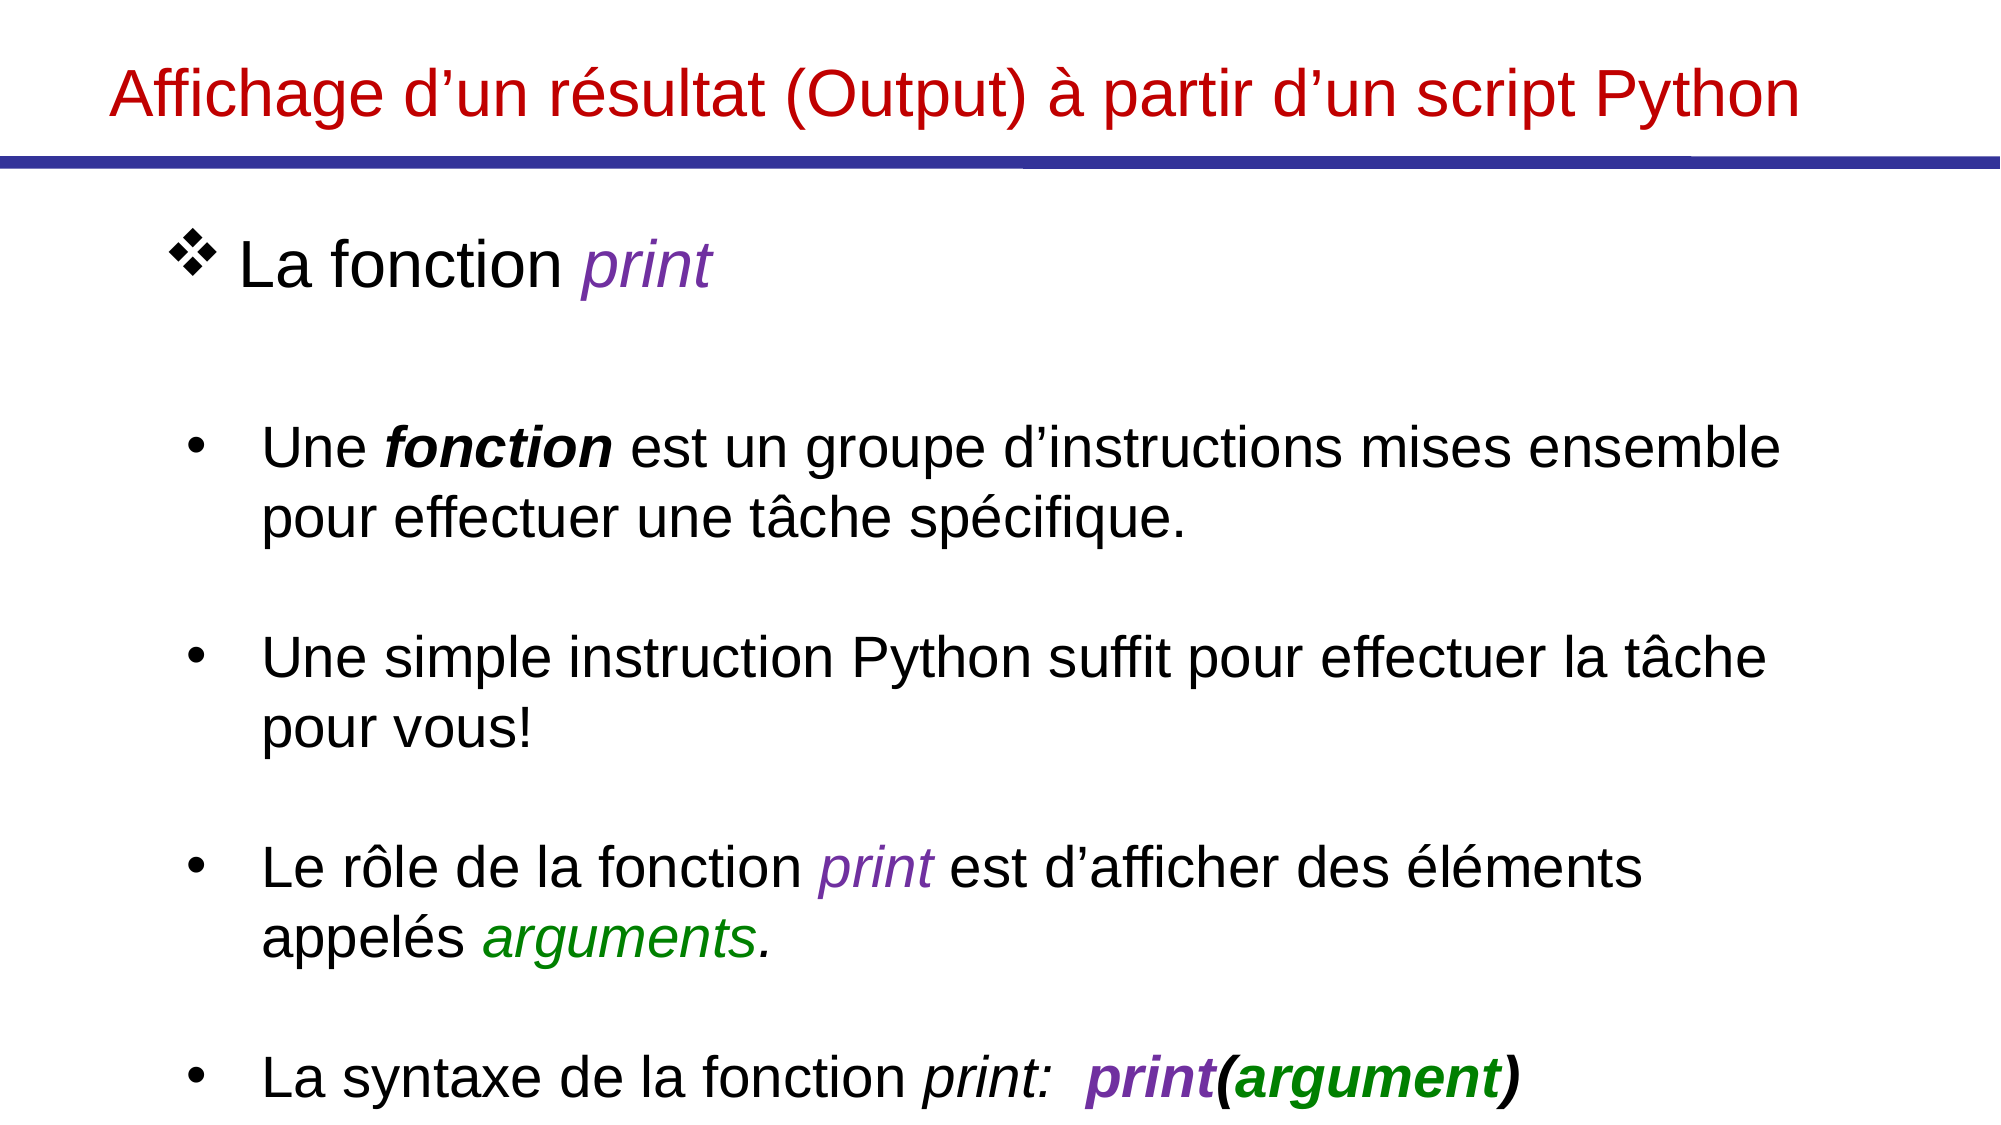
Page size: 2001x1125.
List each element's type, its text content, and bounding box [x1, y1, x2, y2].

text_box Une fonction est un groupe d’instructions mises ensemble pour effectuer une tâche spécifique. Une simple instruction Python suffit pour effectuer la tâche pour vous! Le rôle de la fonction print est d’afficher des éléments appelés arguments. La syntaxe de la fonction print: print(argument) [171, 401, 1860, 1117]
text_box Affichage d’un résultat (Output) à partir d’un script Python [94, 42, 1906, 138]
text_box La fonction print [148, 213, 1016, 308]
